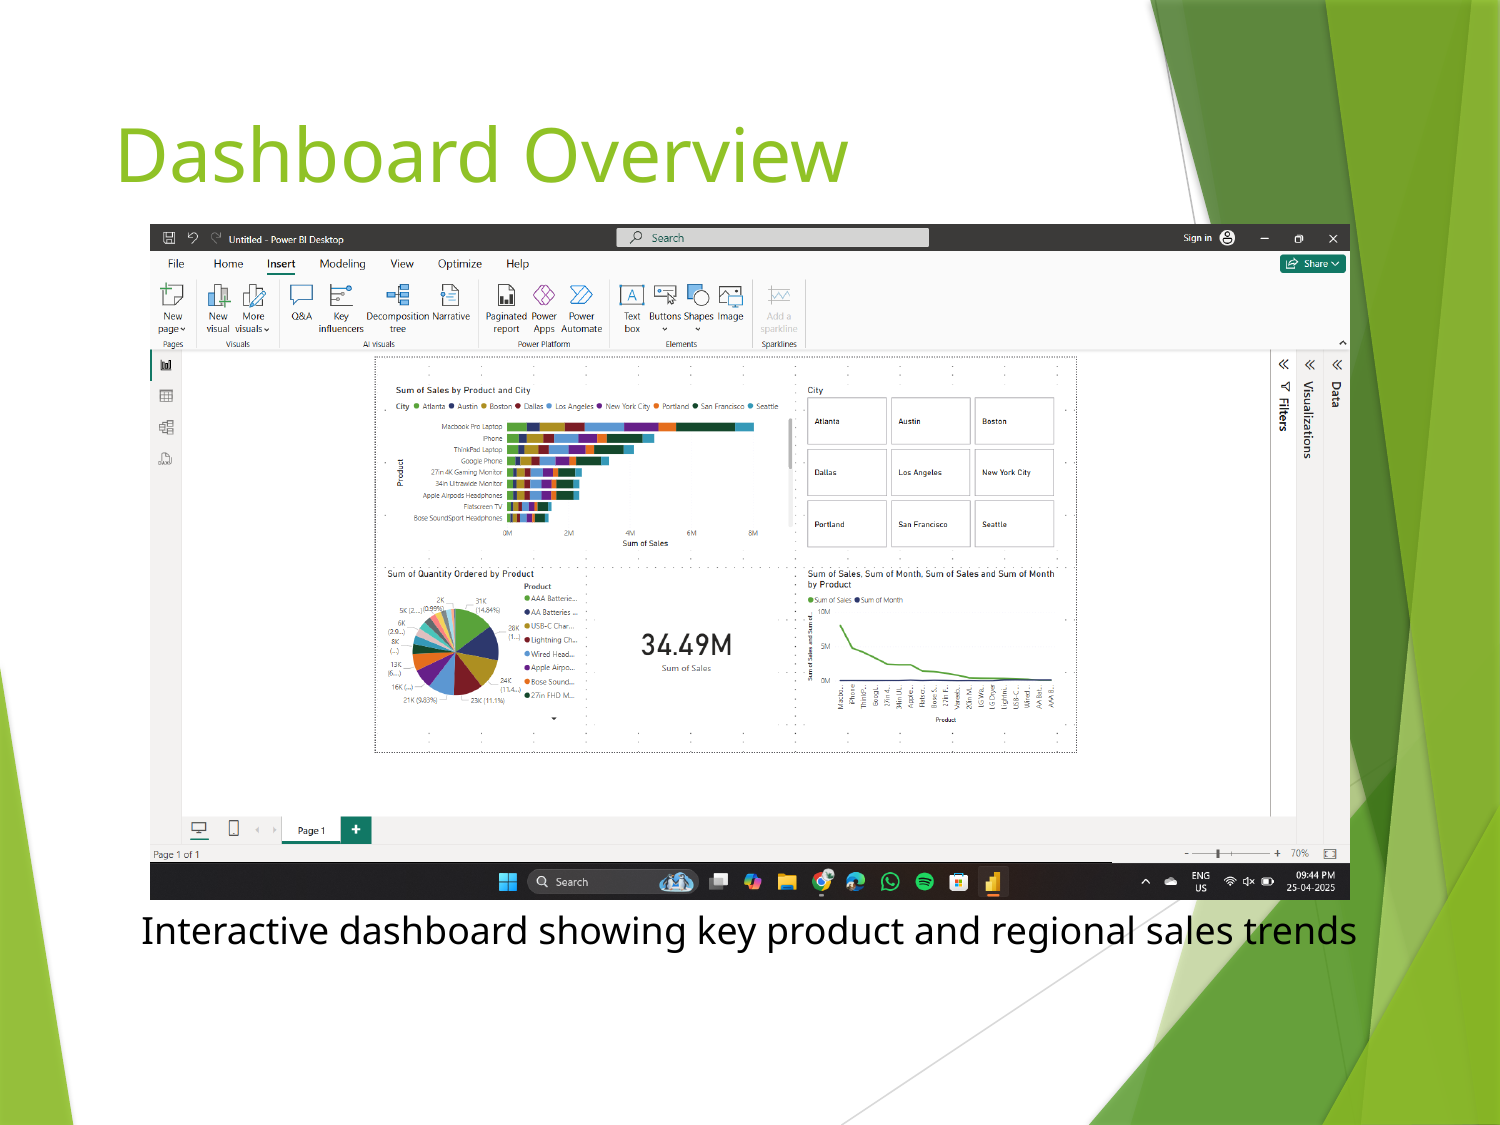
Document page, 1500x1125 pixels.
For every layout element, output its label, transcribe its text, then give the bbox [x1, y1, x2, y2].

picture [149, 224, 1351, 901]
text_box Interactive dashboard showing key product and regional sales trends [126, 899, 1374, 960]
title Dashboard Overview [99, 99, 1142, 317]
